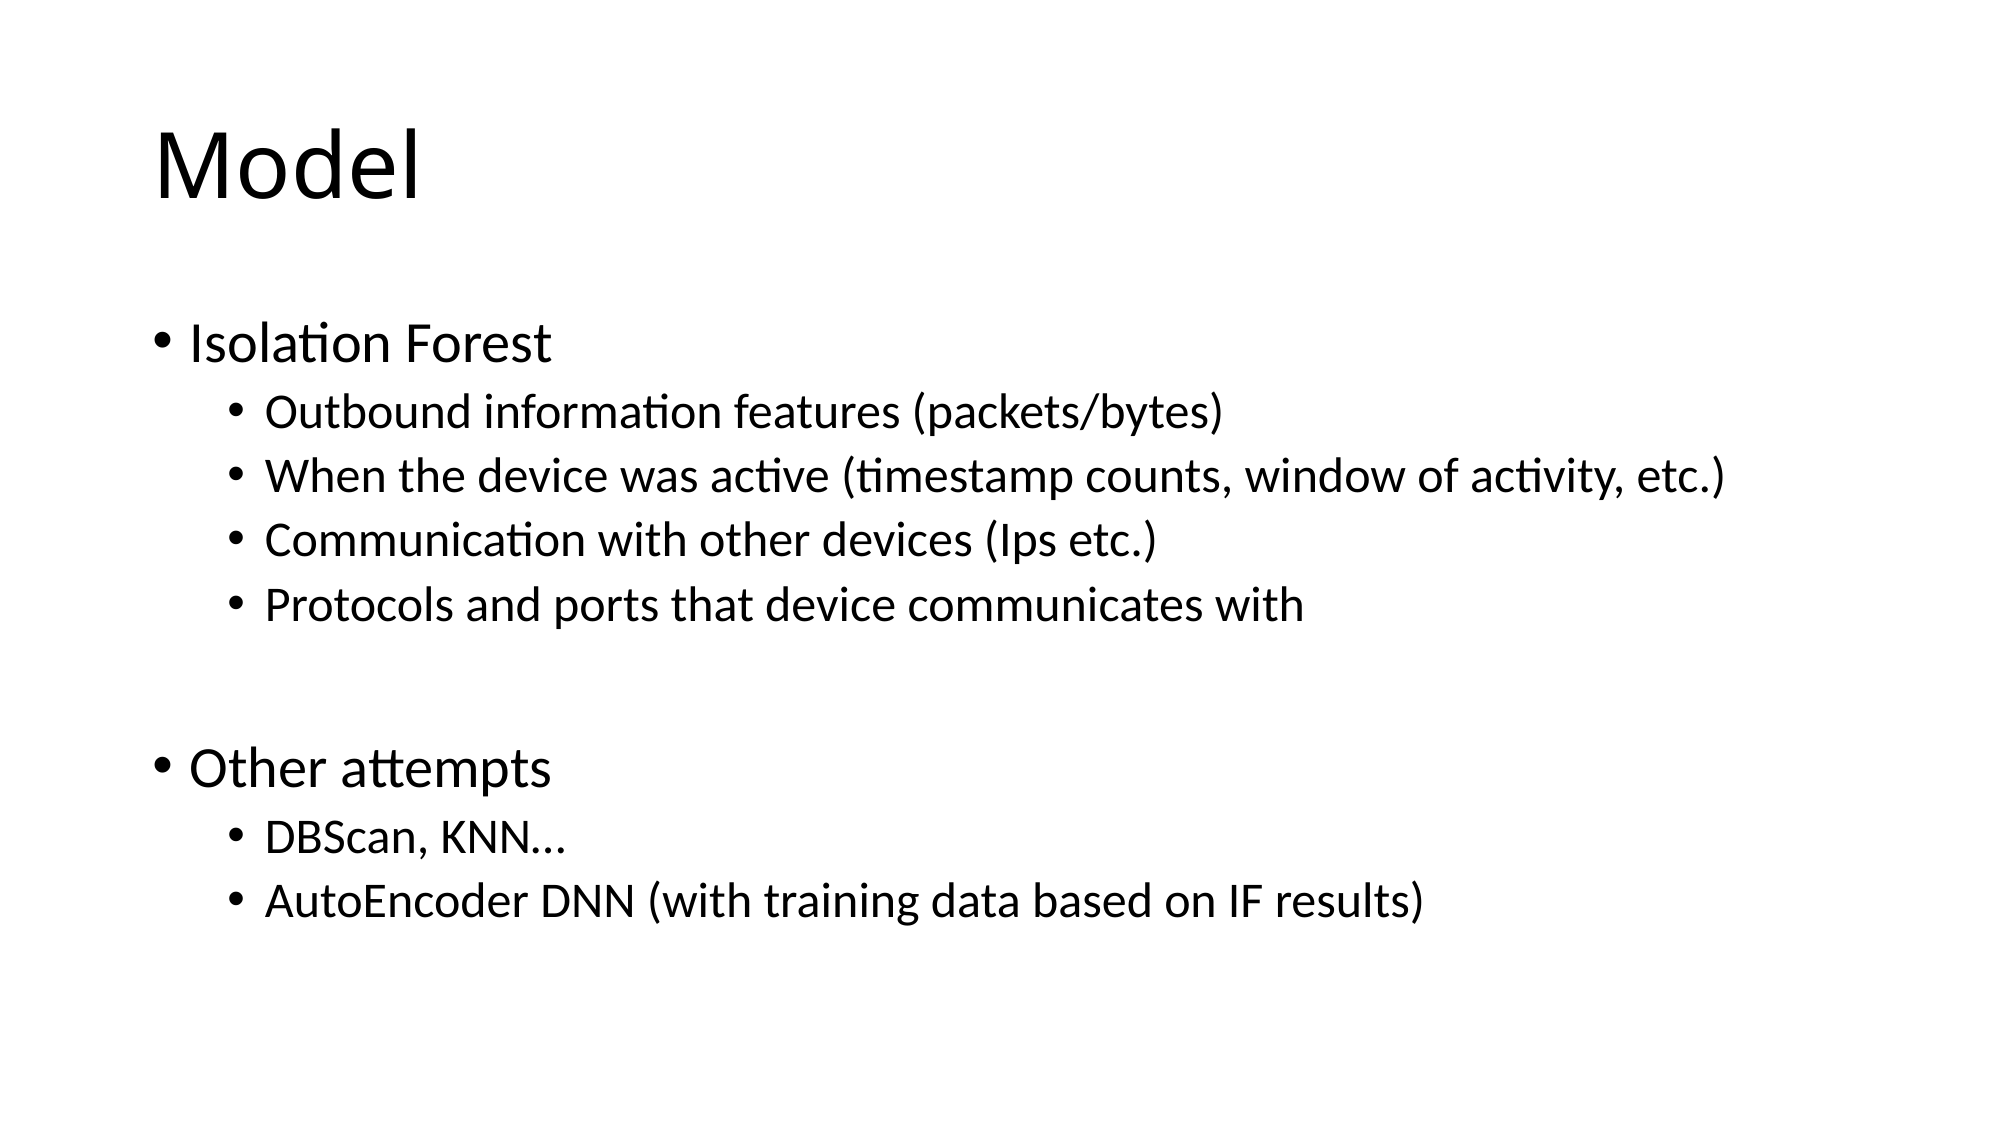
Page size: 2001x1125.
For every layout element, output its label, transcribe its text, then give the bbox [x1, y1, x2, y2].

list Isolation Forest Outbound information features (packets/bytes) When the device was active (timestamp counts, window of activity, etc.) Communication with other devices (Ips etc.) Protocols and ports that device communicates with Other attempts DBScan, KNN… AutoEncoder DNN (with training data based on IF results) [137, 304, 1863, 1018]
title Model [137, 59, 1863, 278]
